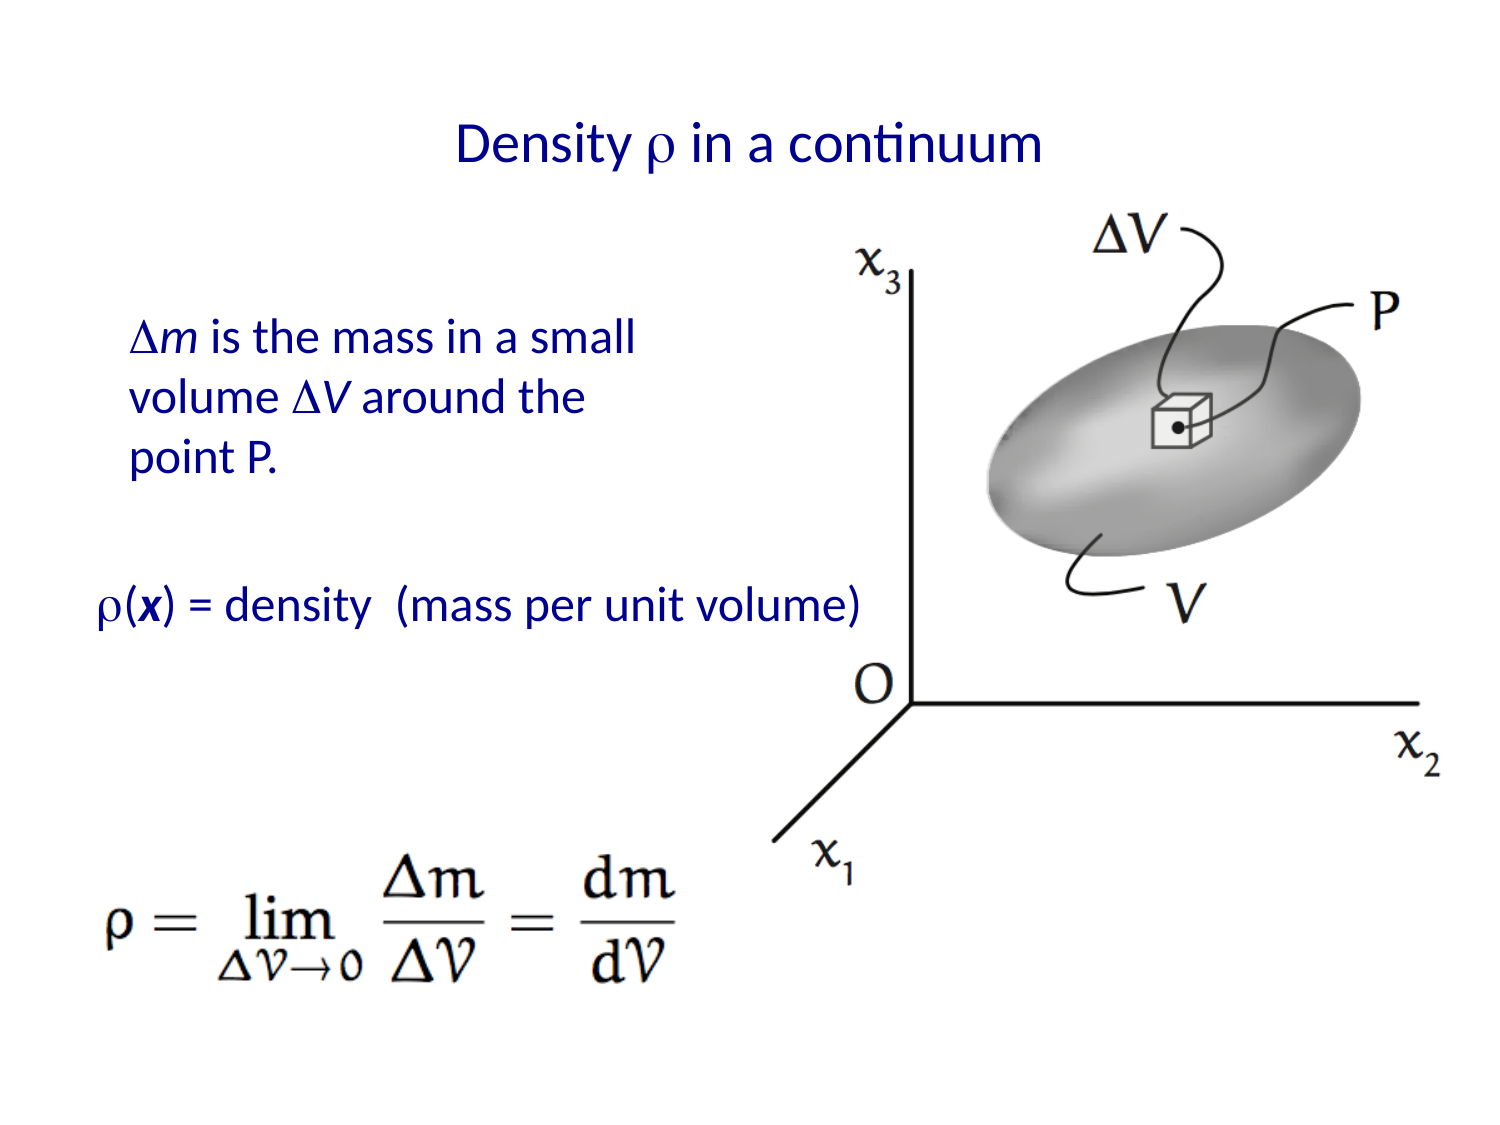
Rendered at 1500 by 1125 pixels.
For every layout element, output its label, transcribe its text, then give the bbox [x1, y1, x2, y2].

picture [734, 194, 1468, 893]
text_box r(x) = density (mass per unit volume) [81, 563, 729, 684]
picture [90, 837, 681, 1000]
title Density r in a continuum [75, 45, 1425, 233]
text_box Dm is the mass in a small volume DV around the point P. [114, 295, 715, 491]
